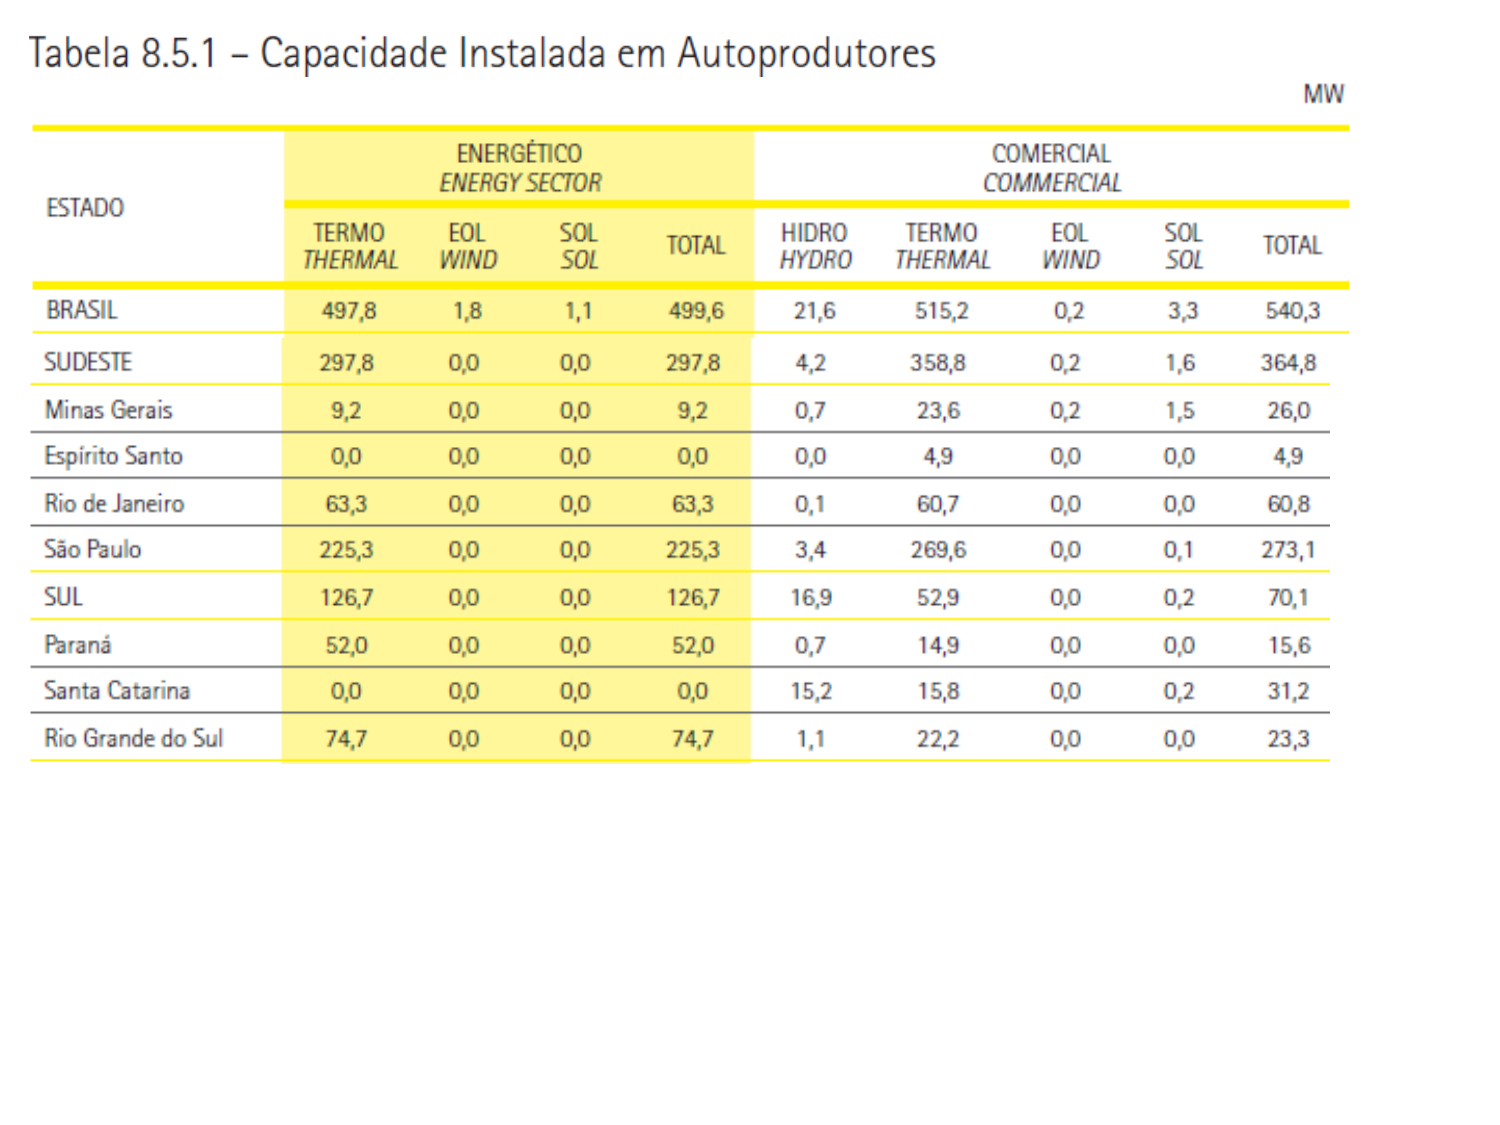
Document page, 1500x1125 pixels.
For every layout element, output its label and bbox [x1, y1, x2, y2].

picture [29, 30, 963, 77]
picture [28, 75, 1369, 764]
